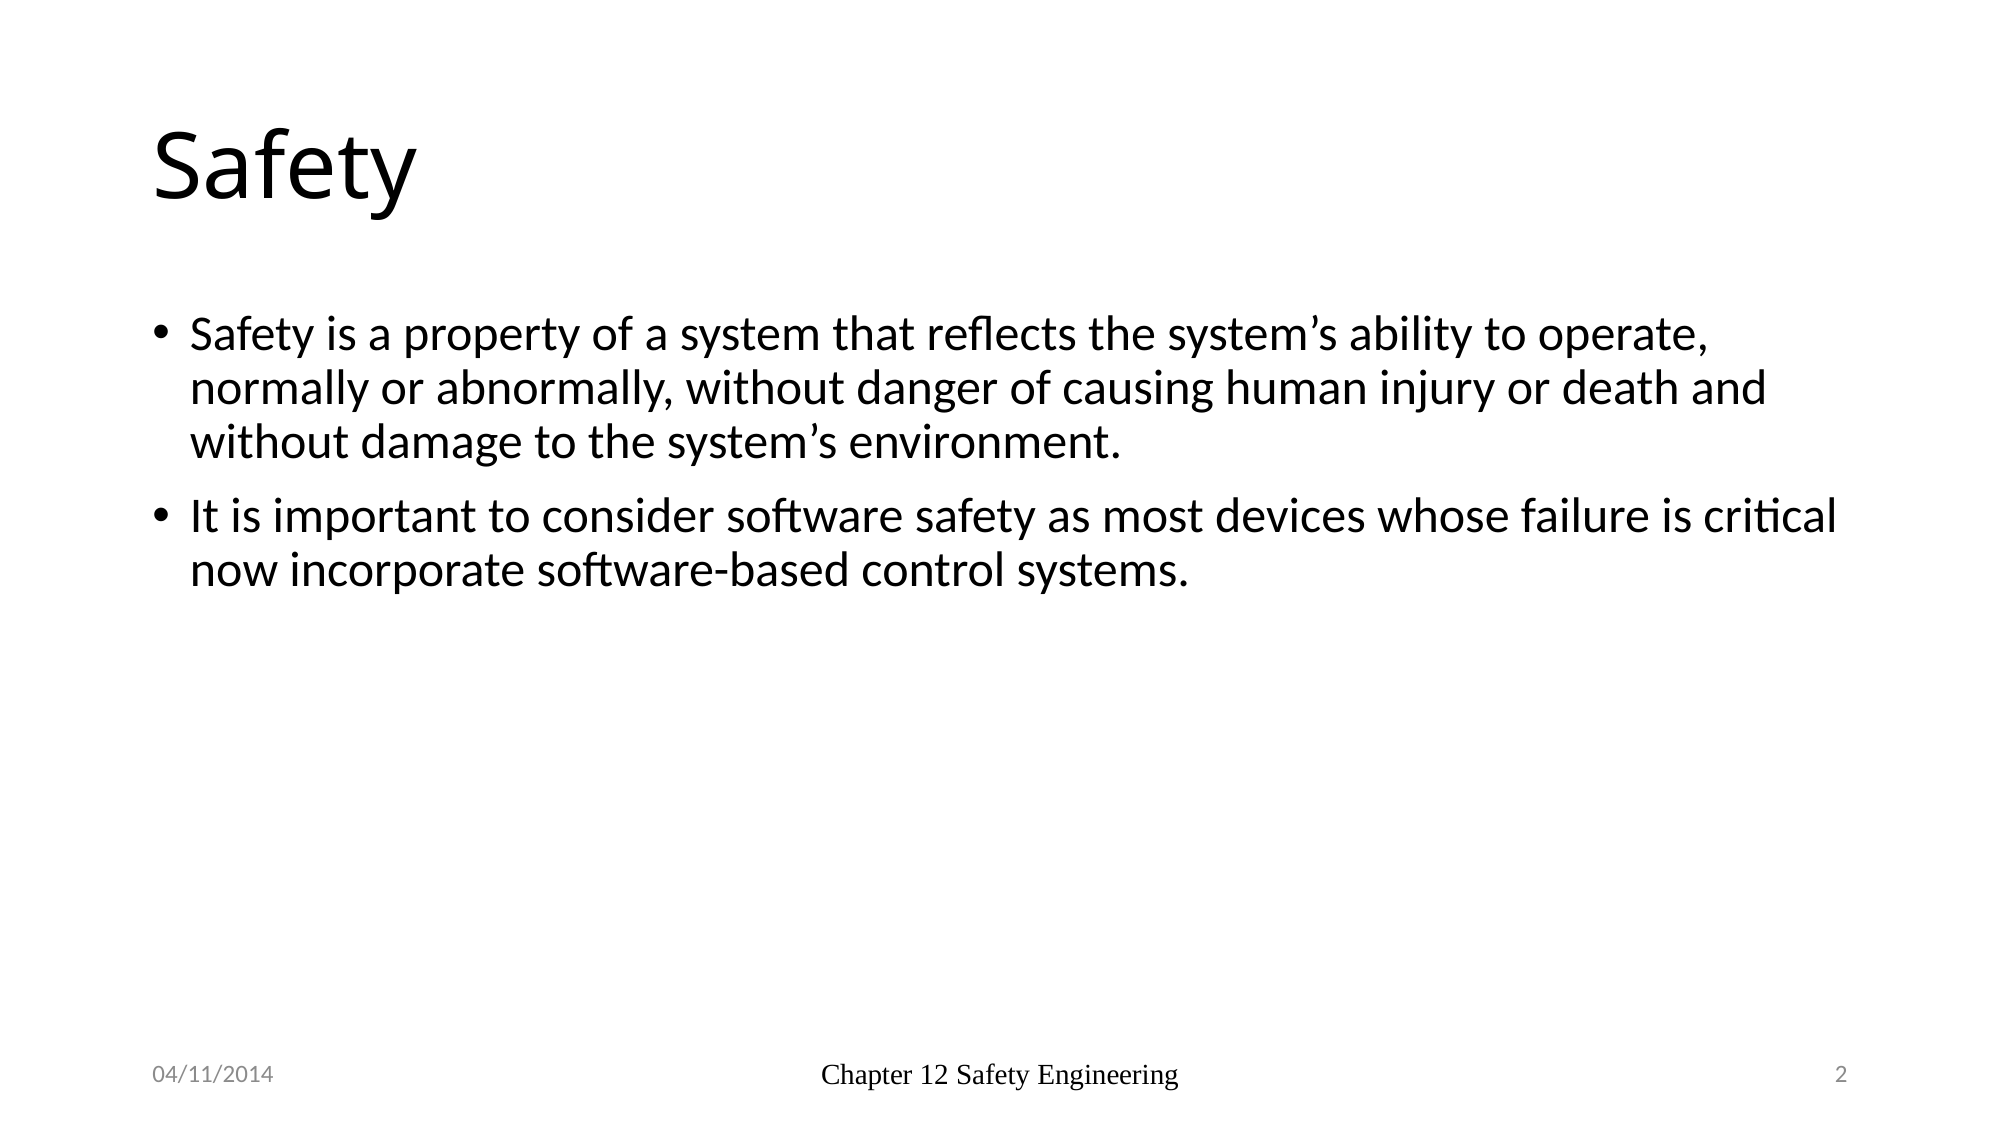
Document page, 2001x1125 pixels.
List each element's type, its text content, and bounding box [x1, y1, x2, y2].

footer Chapter 12 Safety Engineering [662, 1042, 1338, 1103]
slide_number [137, 1042, 588, 1103]
slide_number 2 [1412, 1042, 1863, 1103]
list Safety is a property of a system that reflects the system’s ability to operate, normally or abnormally, without danger of causing human injury or death and without damage to the system’s environment. It is important to consider software safety as most devices whose failure is critical now incorporate software-based control systems. [137, 299, 1863, 1014]
title Safety [137, 59, 1863, 278]
